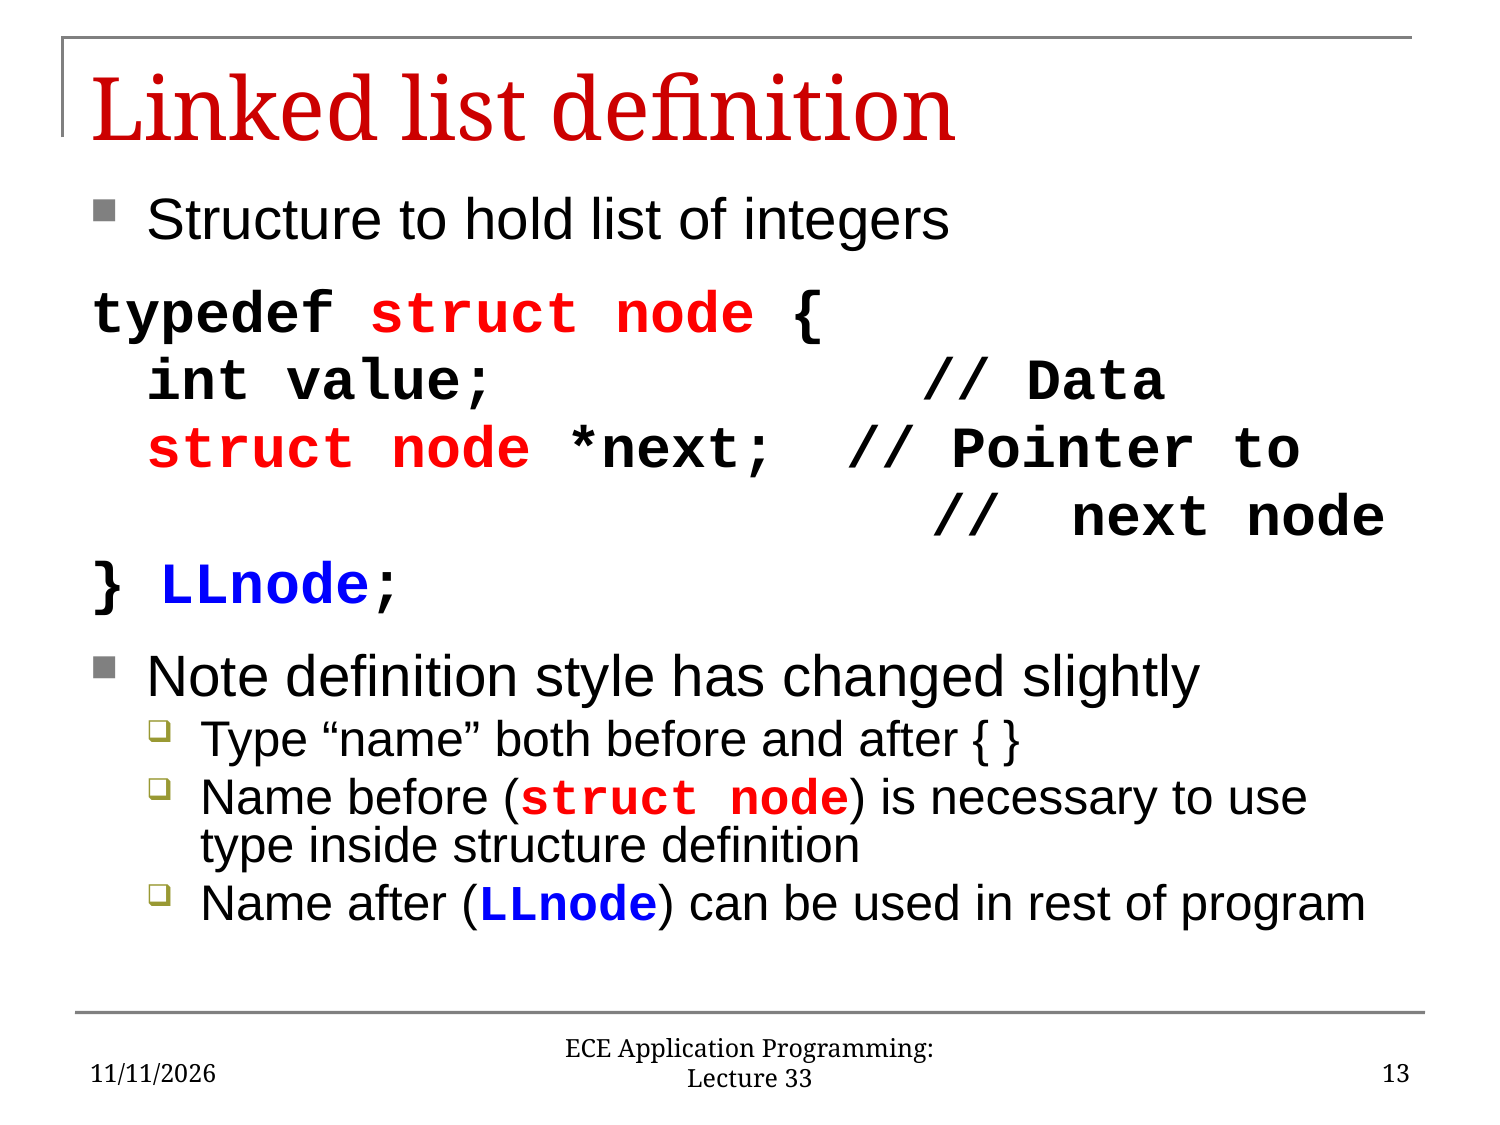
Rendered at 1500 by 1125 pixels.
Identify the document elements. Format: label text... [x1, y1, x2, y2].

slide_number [74, 1023, 426, 1100]
footer ECE Application Programming: Lecture 33 [512, 1024, 988, 1101]
slide_number 13 [1074, 1023, 1426, 1100]
list Structure to hold list of integers typedef struct node { int value; // Data struct node *next; // Pointer to // next node } LLnode; Note definition style has changed slightly Type “name” both before and after { } Name before (struct node) is necessary to use type inside structure definition Name after (LLnode) can be used in rest of program [75, 187, 1425, 1006]
title Linked list definition [75, 45, 1425, 163]
